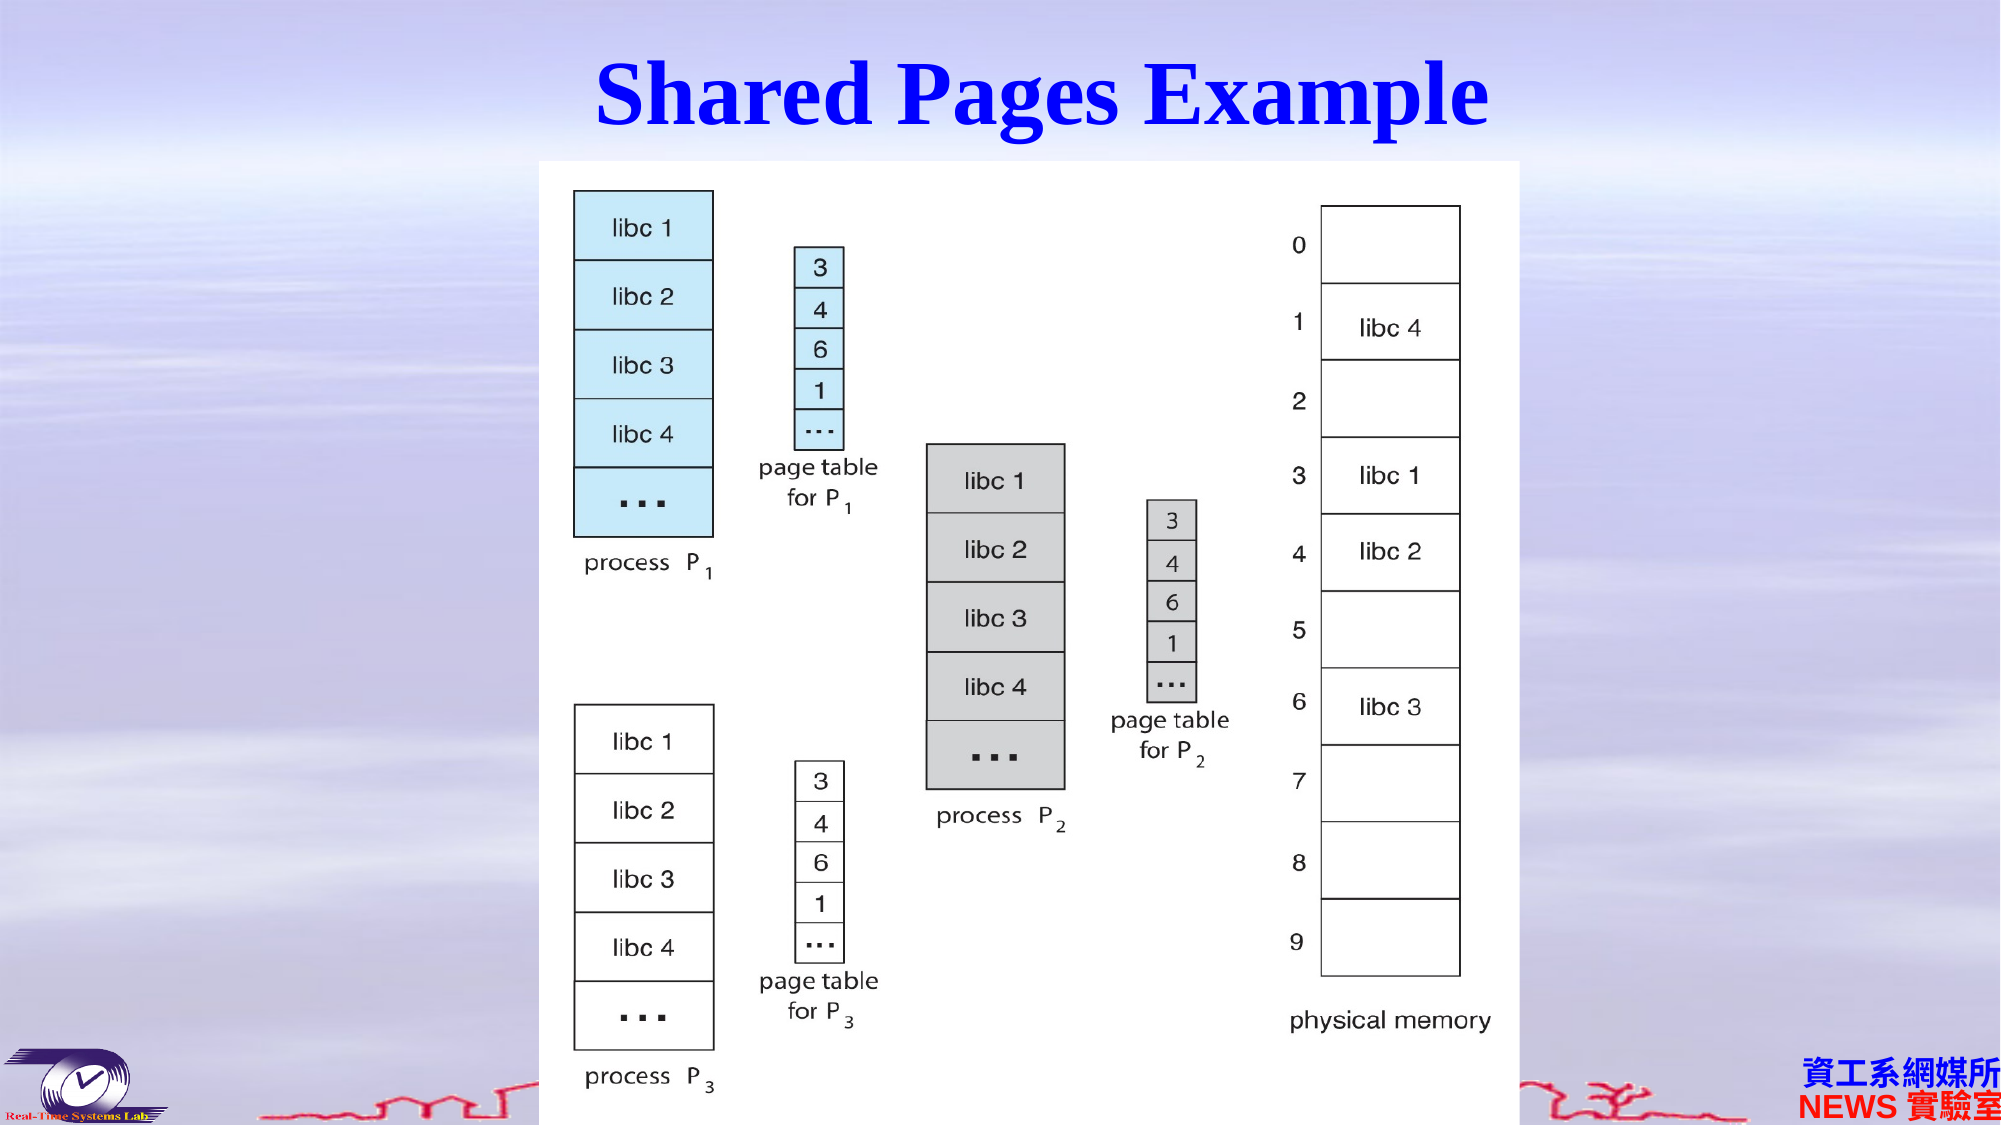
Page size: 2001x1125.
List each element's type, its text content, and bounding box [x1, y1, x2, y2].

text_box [538, 160, 1520, 1125]
picture [0, 0, 2001, 1125]
title Shared Pages Example [411, 40, 1675, 135]
